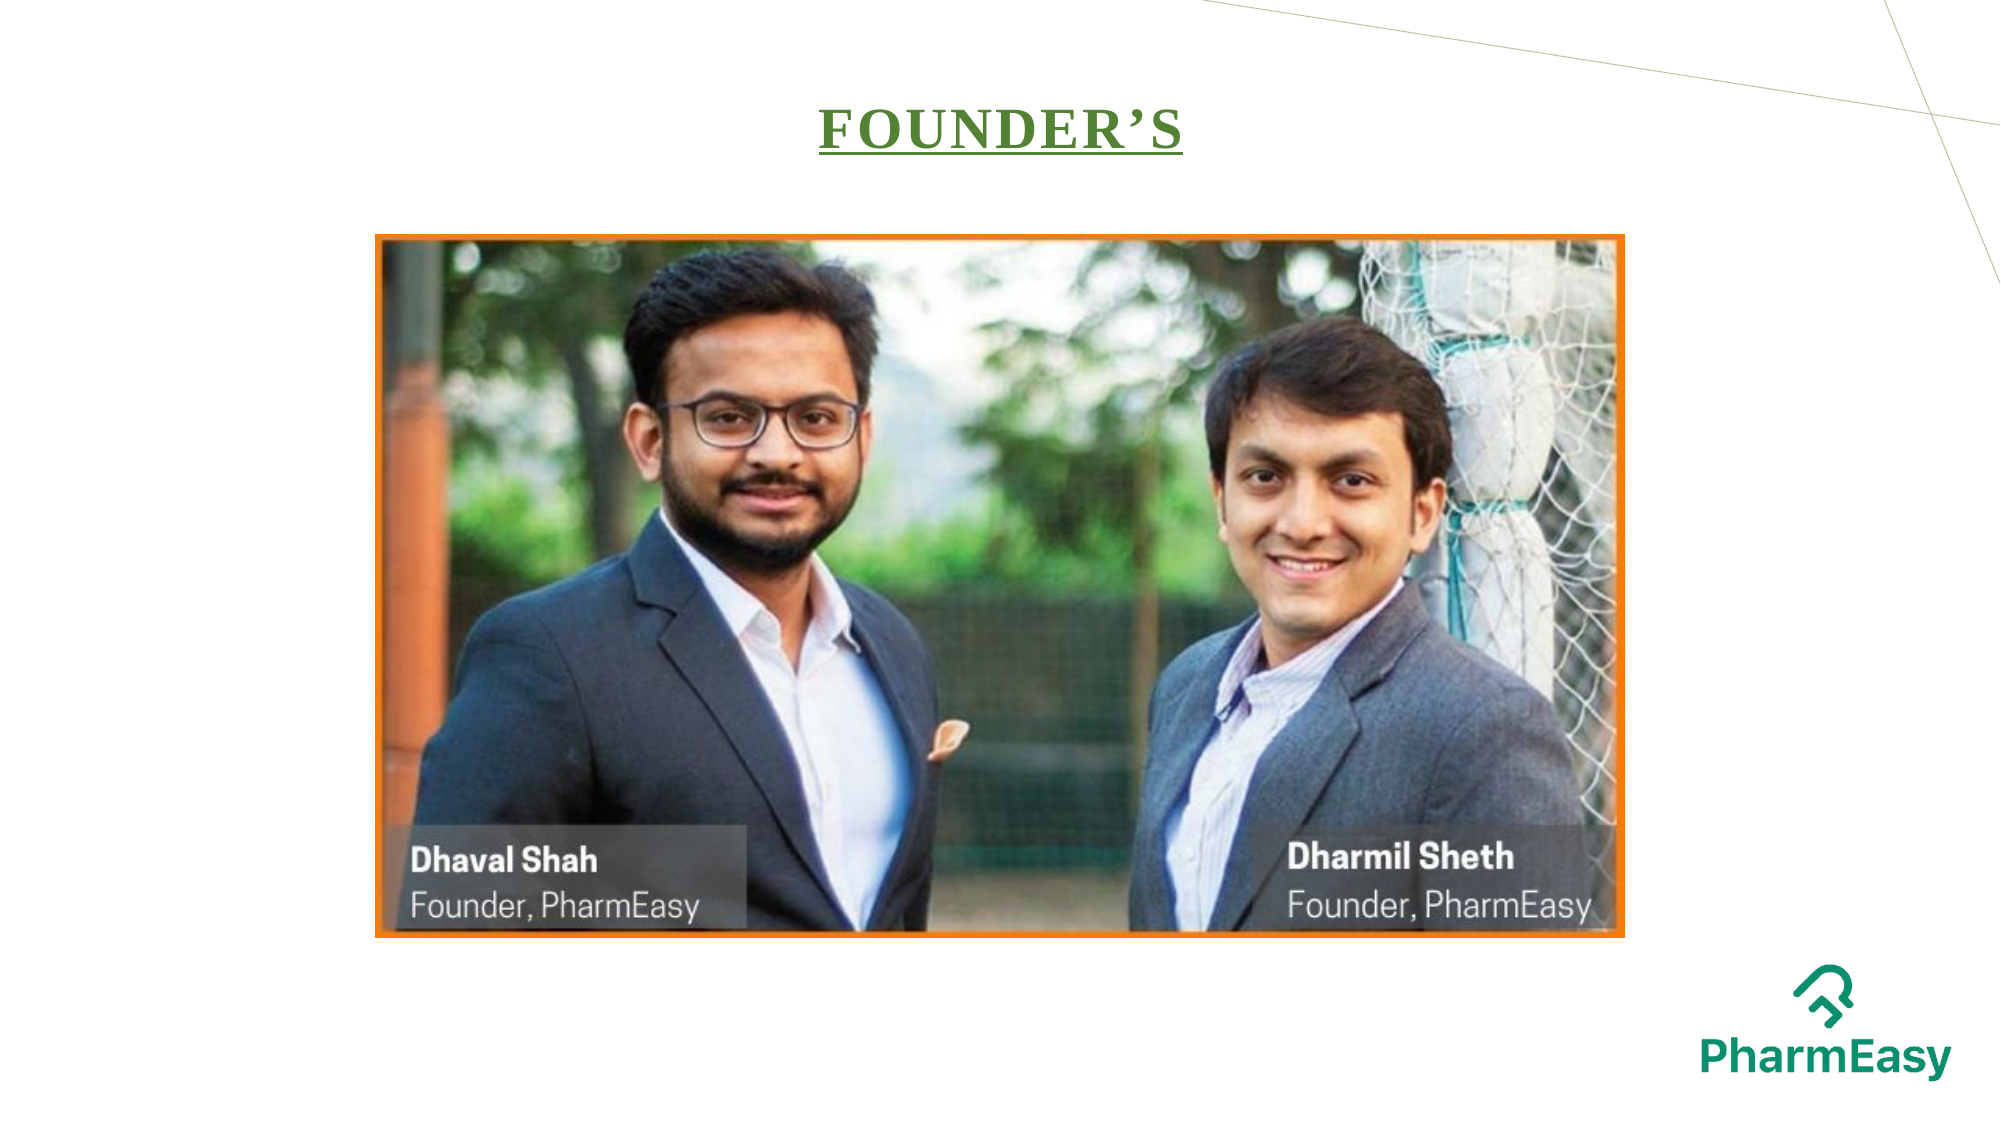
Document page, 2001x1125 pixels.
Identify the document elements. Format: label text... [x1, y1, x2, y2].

picture [374, 234, 1625, 938]
picture [1672, 920, 1980, 1125]
title Founder’s [309, 20, 1691, 238]
